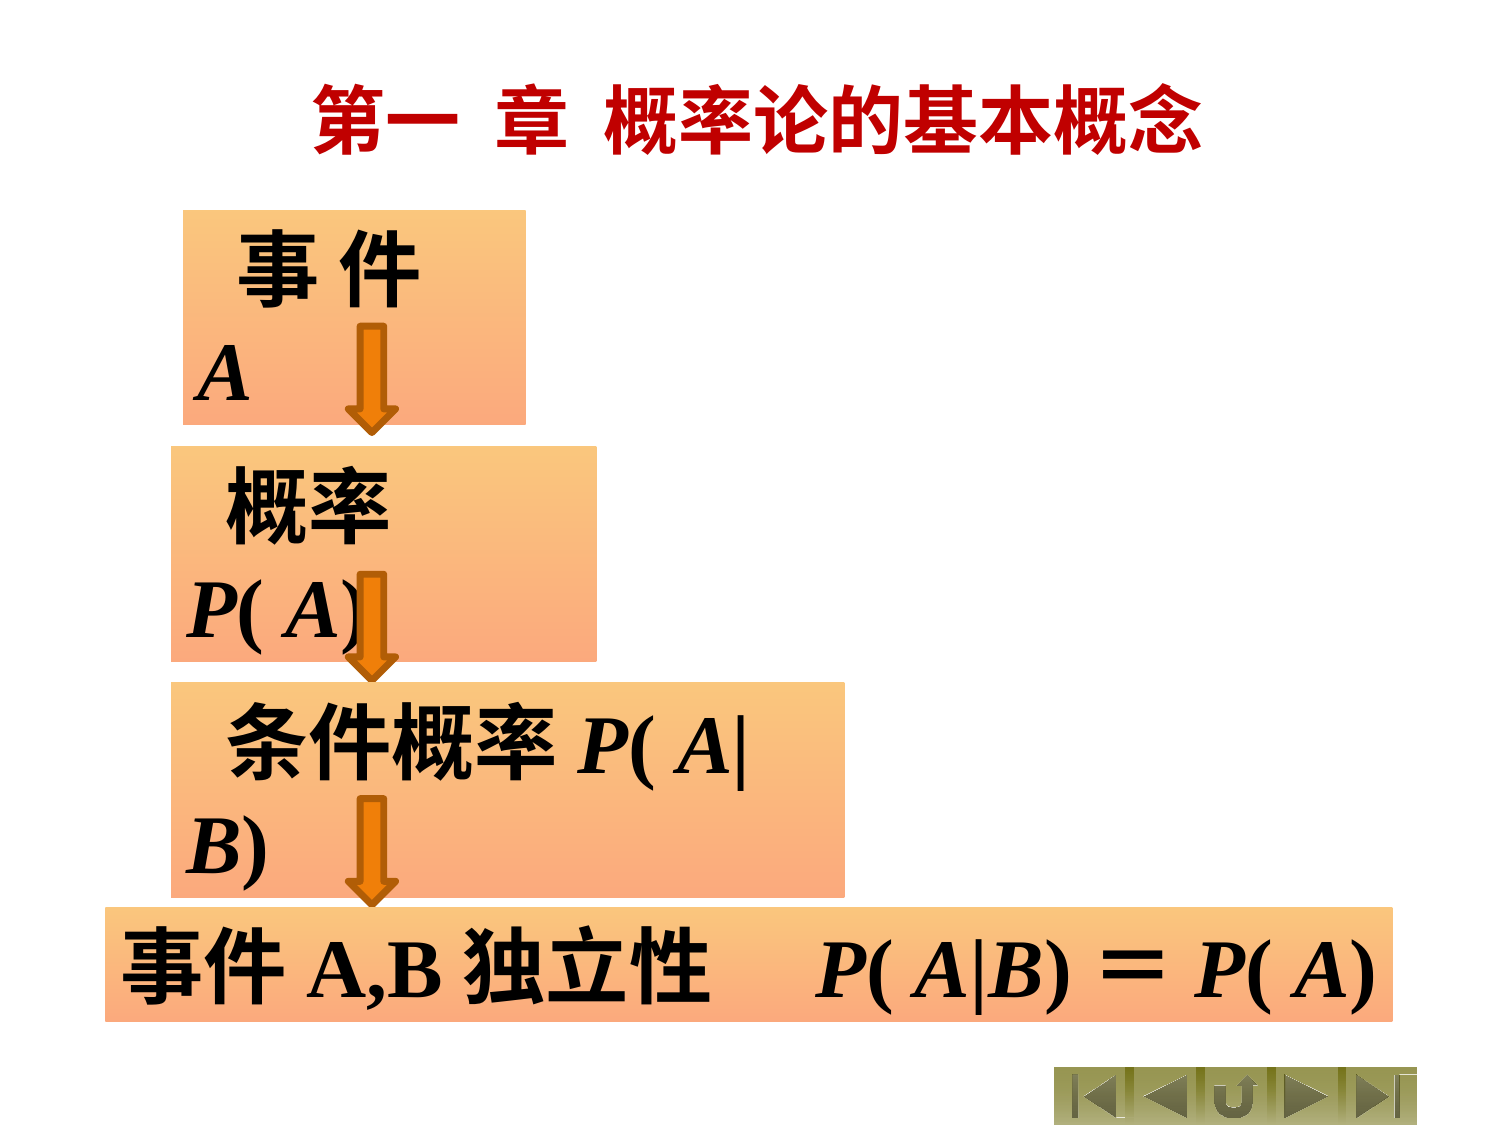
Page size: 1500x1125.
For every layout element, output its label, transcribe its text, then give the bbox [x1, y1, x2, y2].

text_box 事 件 A [183, 210, 526, 425]
text_box 事件A,B独立性 P( A|B)＝P( A) [105, 907, 1393, 1022]
text_box 第一 章 概率论的基本概念 [206, 66, 1307, 172]
text_box [344, 570, 399, 682]
text_box 条件概率P( A|B) [171, 682, 845, 898]
text_box [344, 322, 399, 437]
text_box [344, 795, 399, 907]
text_box 概率P( A) [171, 446, 597, 662]
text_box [1054, 1067, 1418, 1125]
